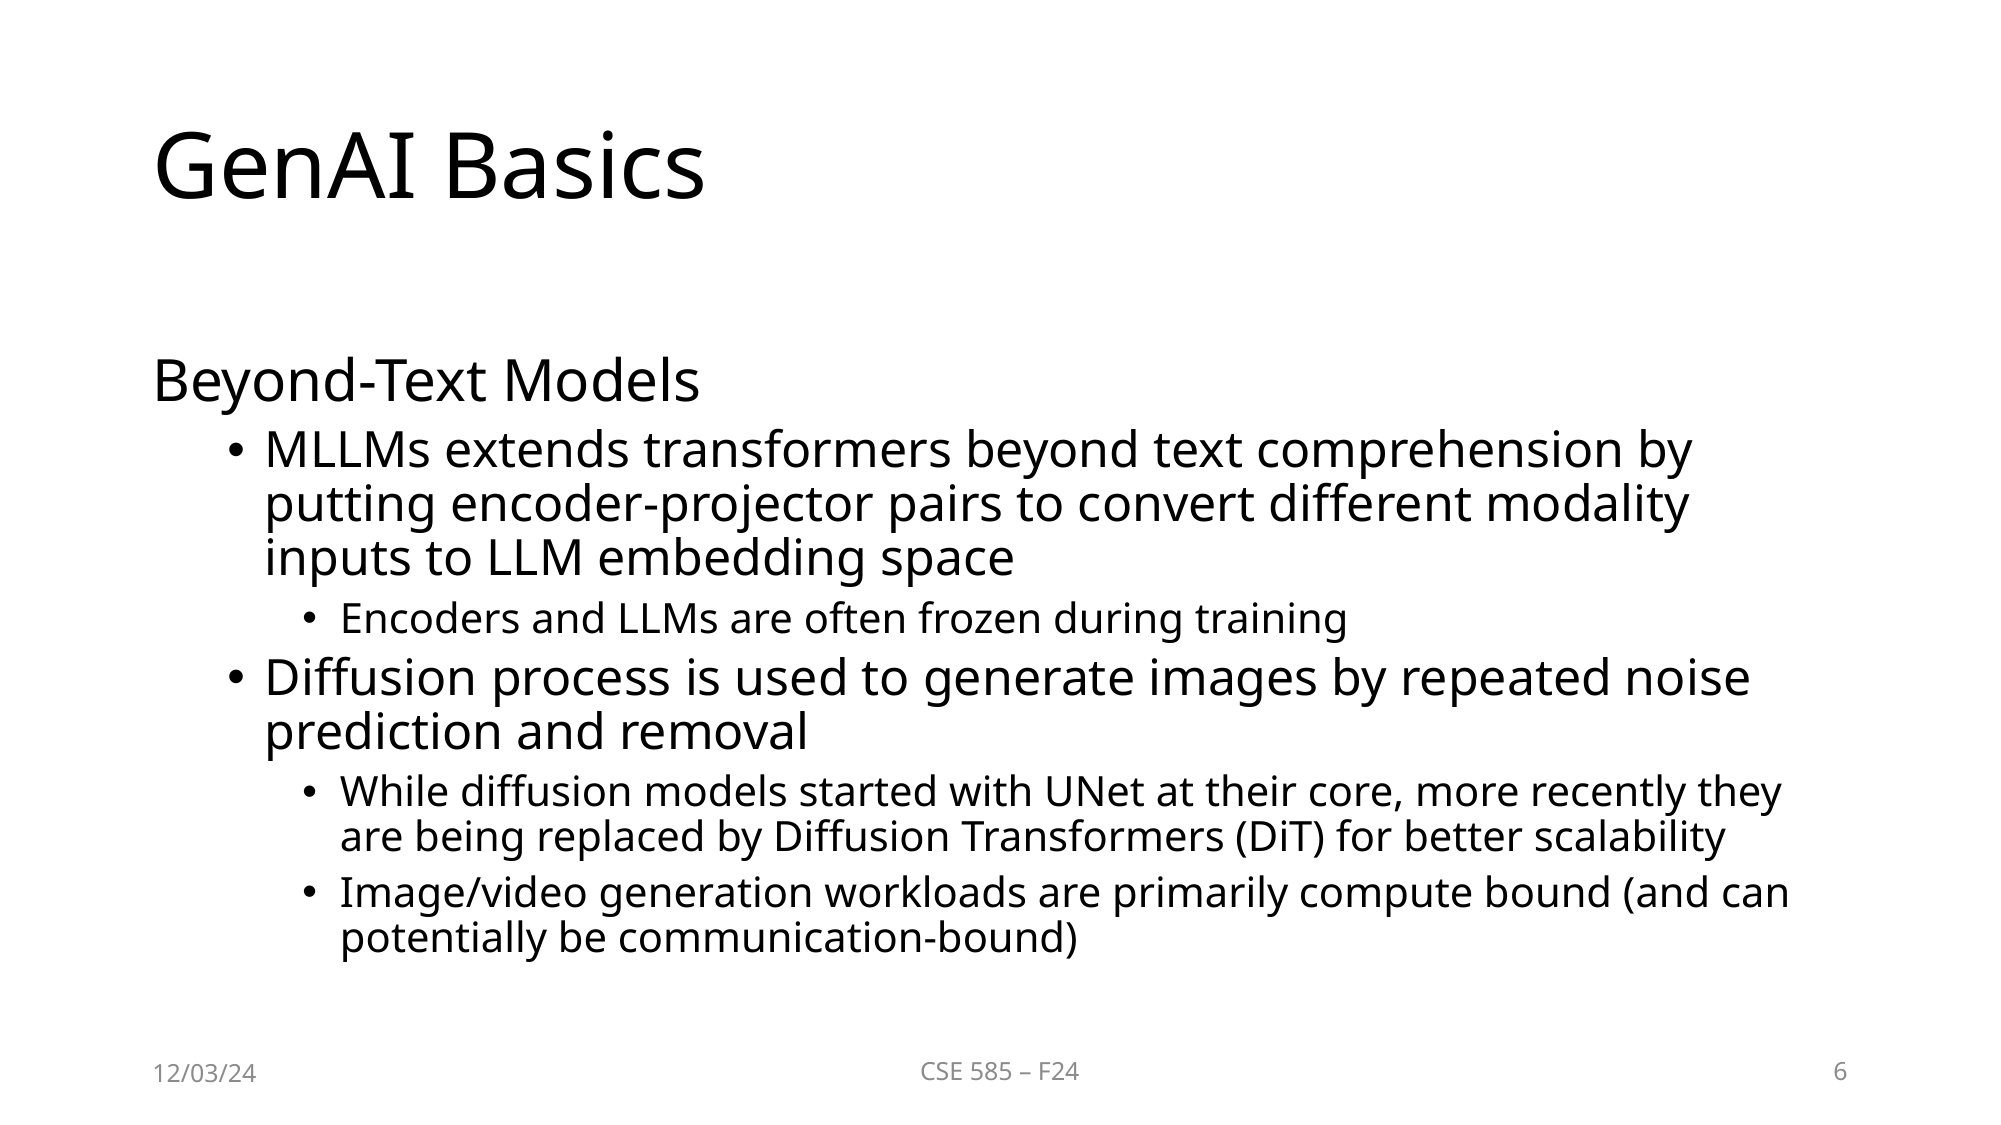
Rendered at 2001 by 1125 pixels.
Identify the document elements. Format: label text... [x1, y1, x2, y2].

footer CSE 585 – F24 [662, 1042, 1338, 1103]
slide_number 6 [1412, 1042, 1863, 1103]
list Beyond-Text Models MLLMs extends transformers beyond text comprehension by putting encoder-projector pairs to convert different modality inputs to LLM embedding space Encoders and LLMs are often frozen during training Diffusion process is used to generate images by repeated noise prediction and removal While diffusion models started with UNet at their core, more recently they are being replaced by Diffusion Transformers (DiT) for better scalability Image/video generation workloads are primarily compute bound (and can potentially be communication-bound) [137, 299, 1863, 1014]
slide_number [137, 1042, 588, 1103]
title GenAI Basics [137, 59, 1863, 278]
